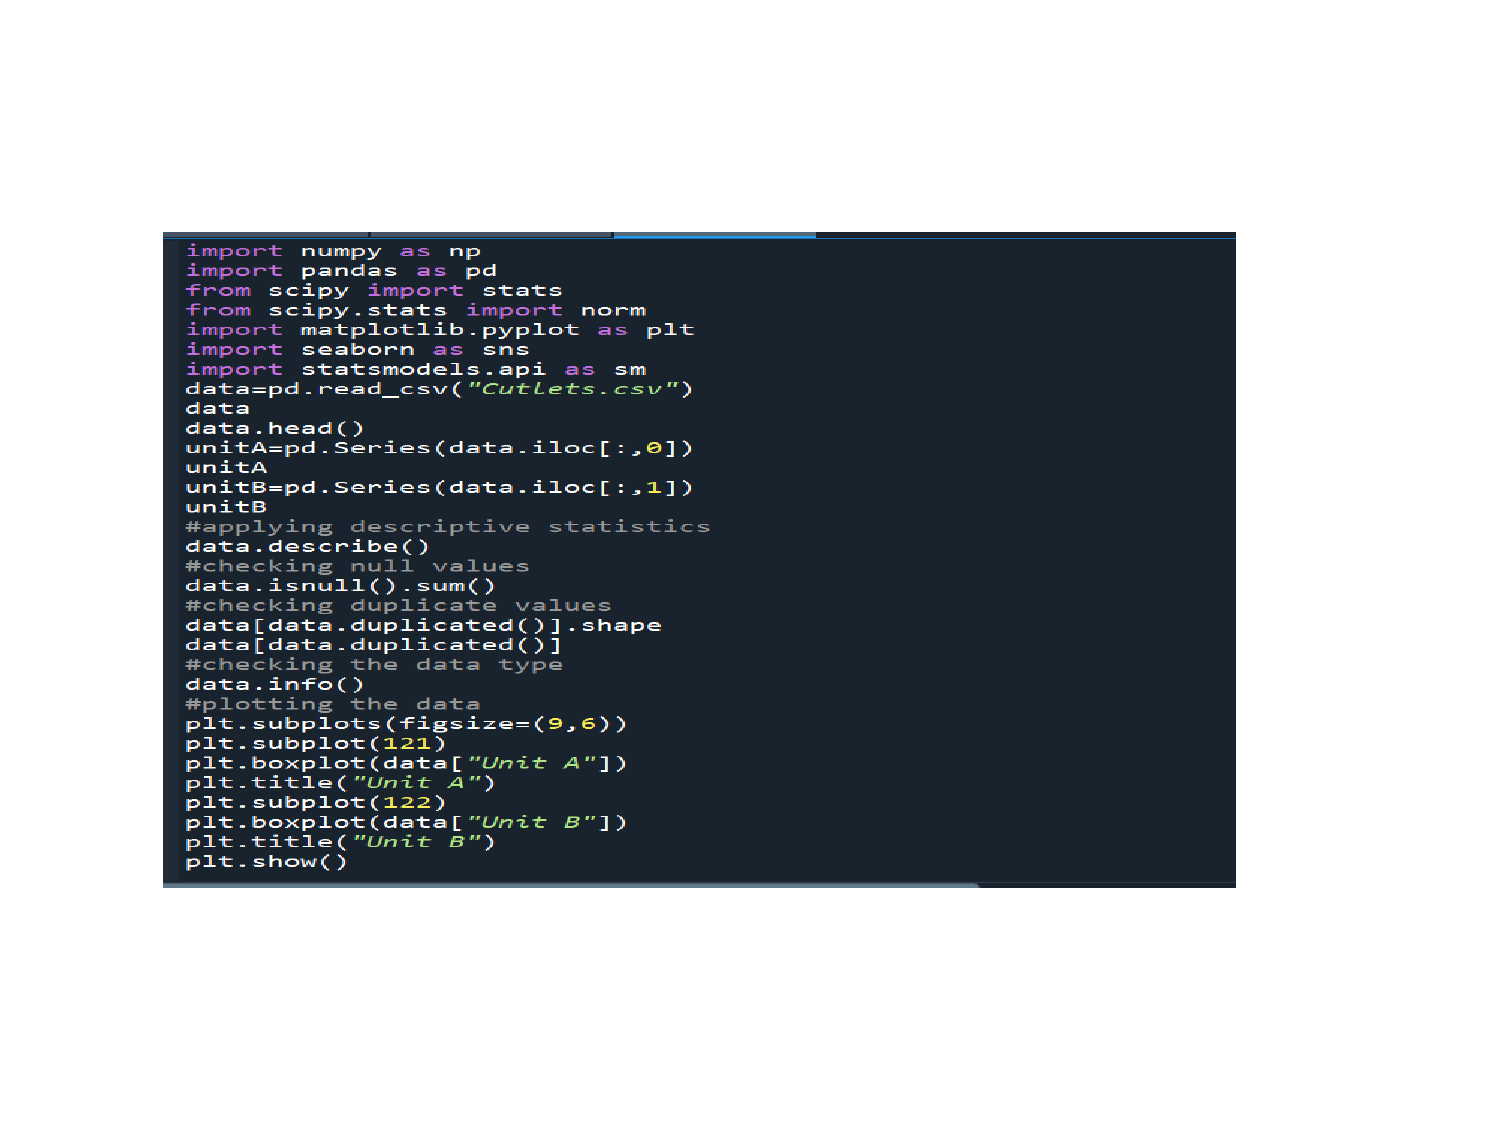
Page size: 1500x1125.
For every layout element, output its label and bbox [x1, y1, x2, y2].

list [162, 232, 1236, 888]
